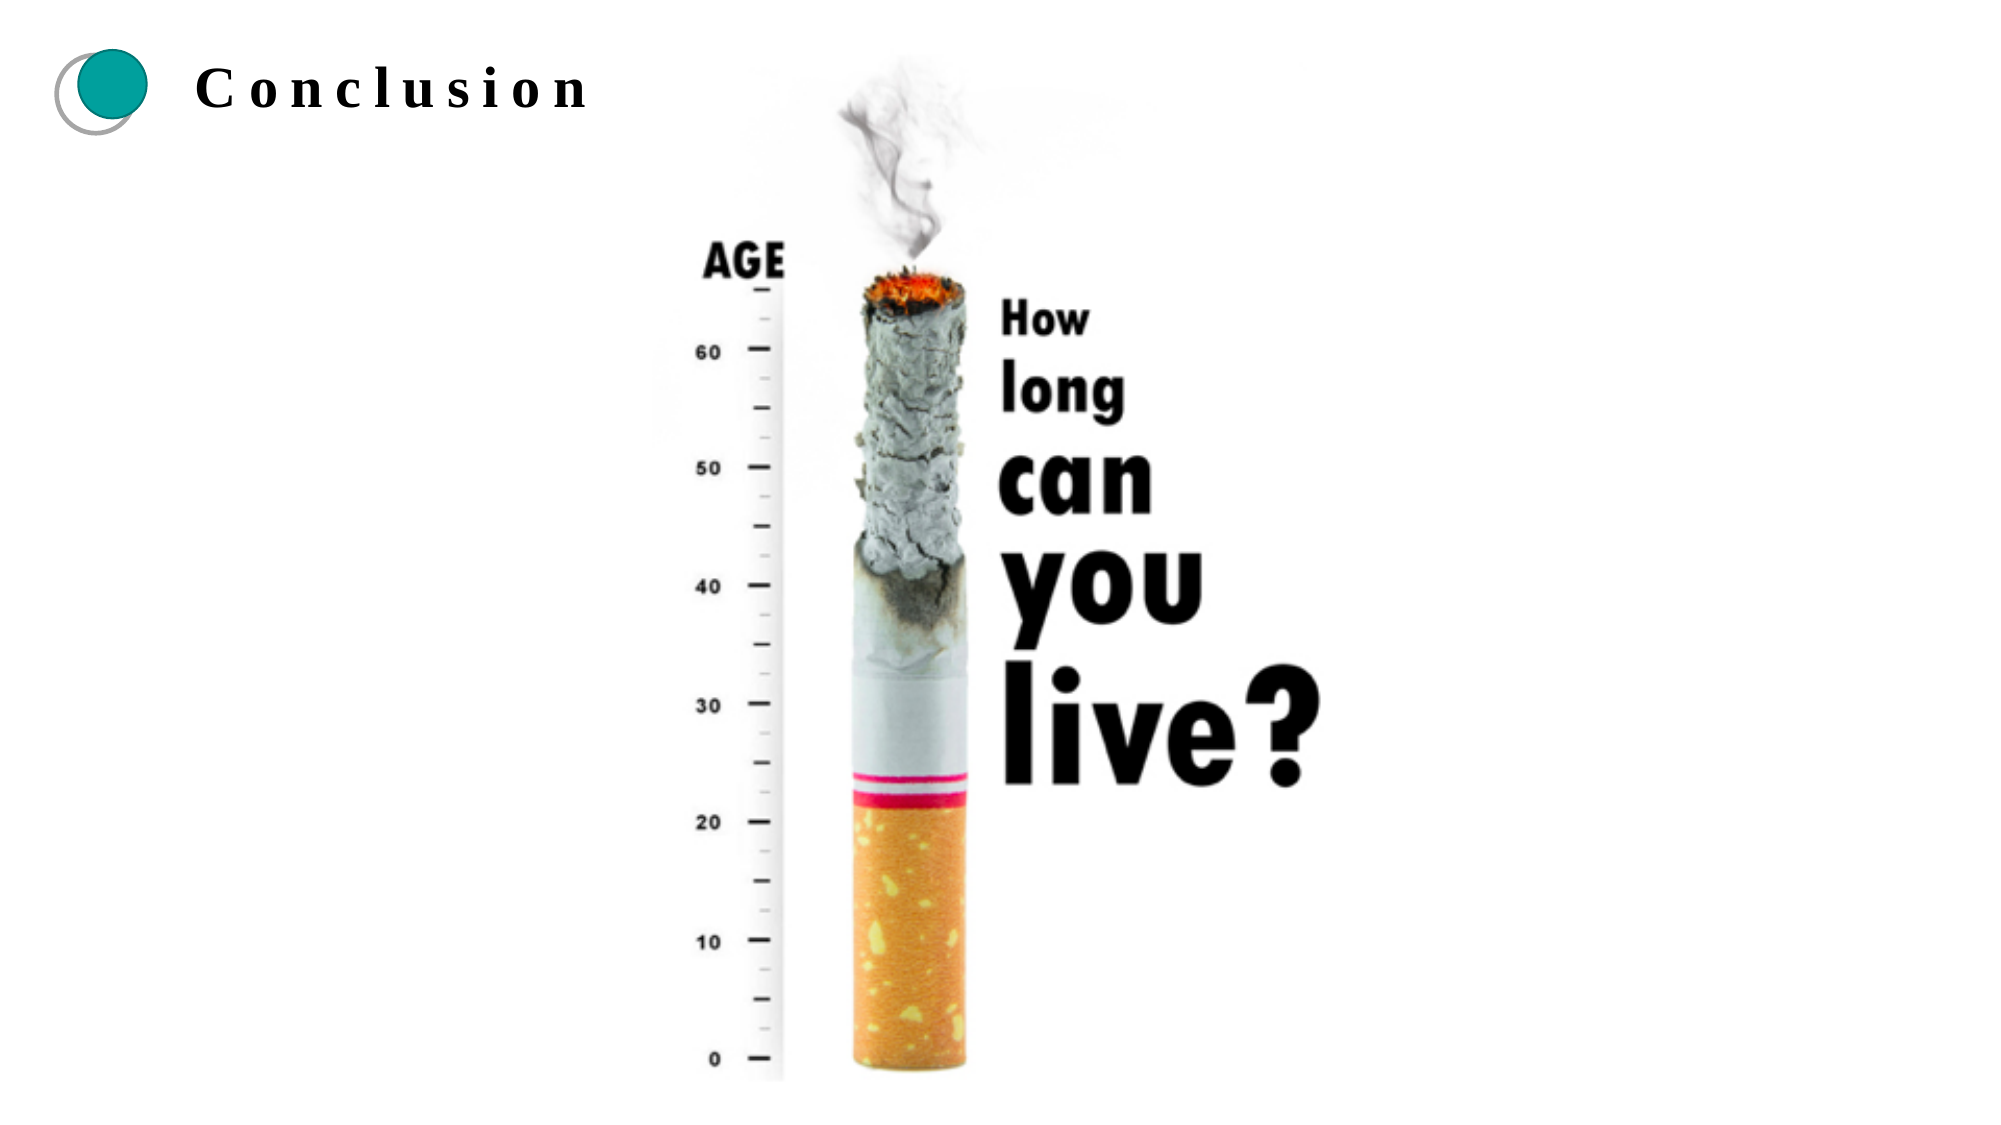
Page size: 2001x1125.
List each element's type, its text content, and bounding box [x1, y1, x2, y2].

text_box Conclusion [179, 41, 651, 126]
picture [651, 41, 1346, 1084]
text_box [56, 49, 147, 134]
